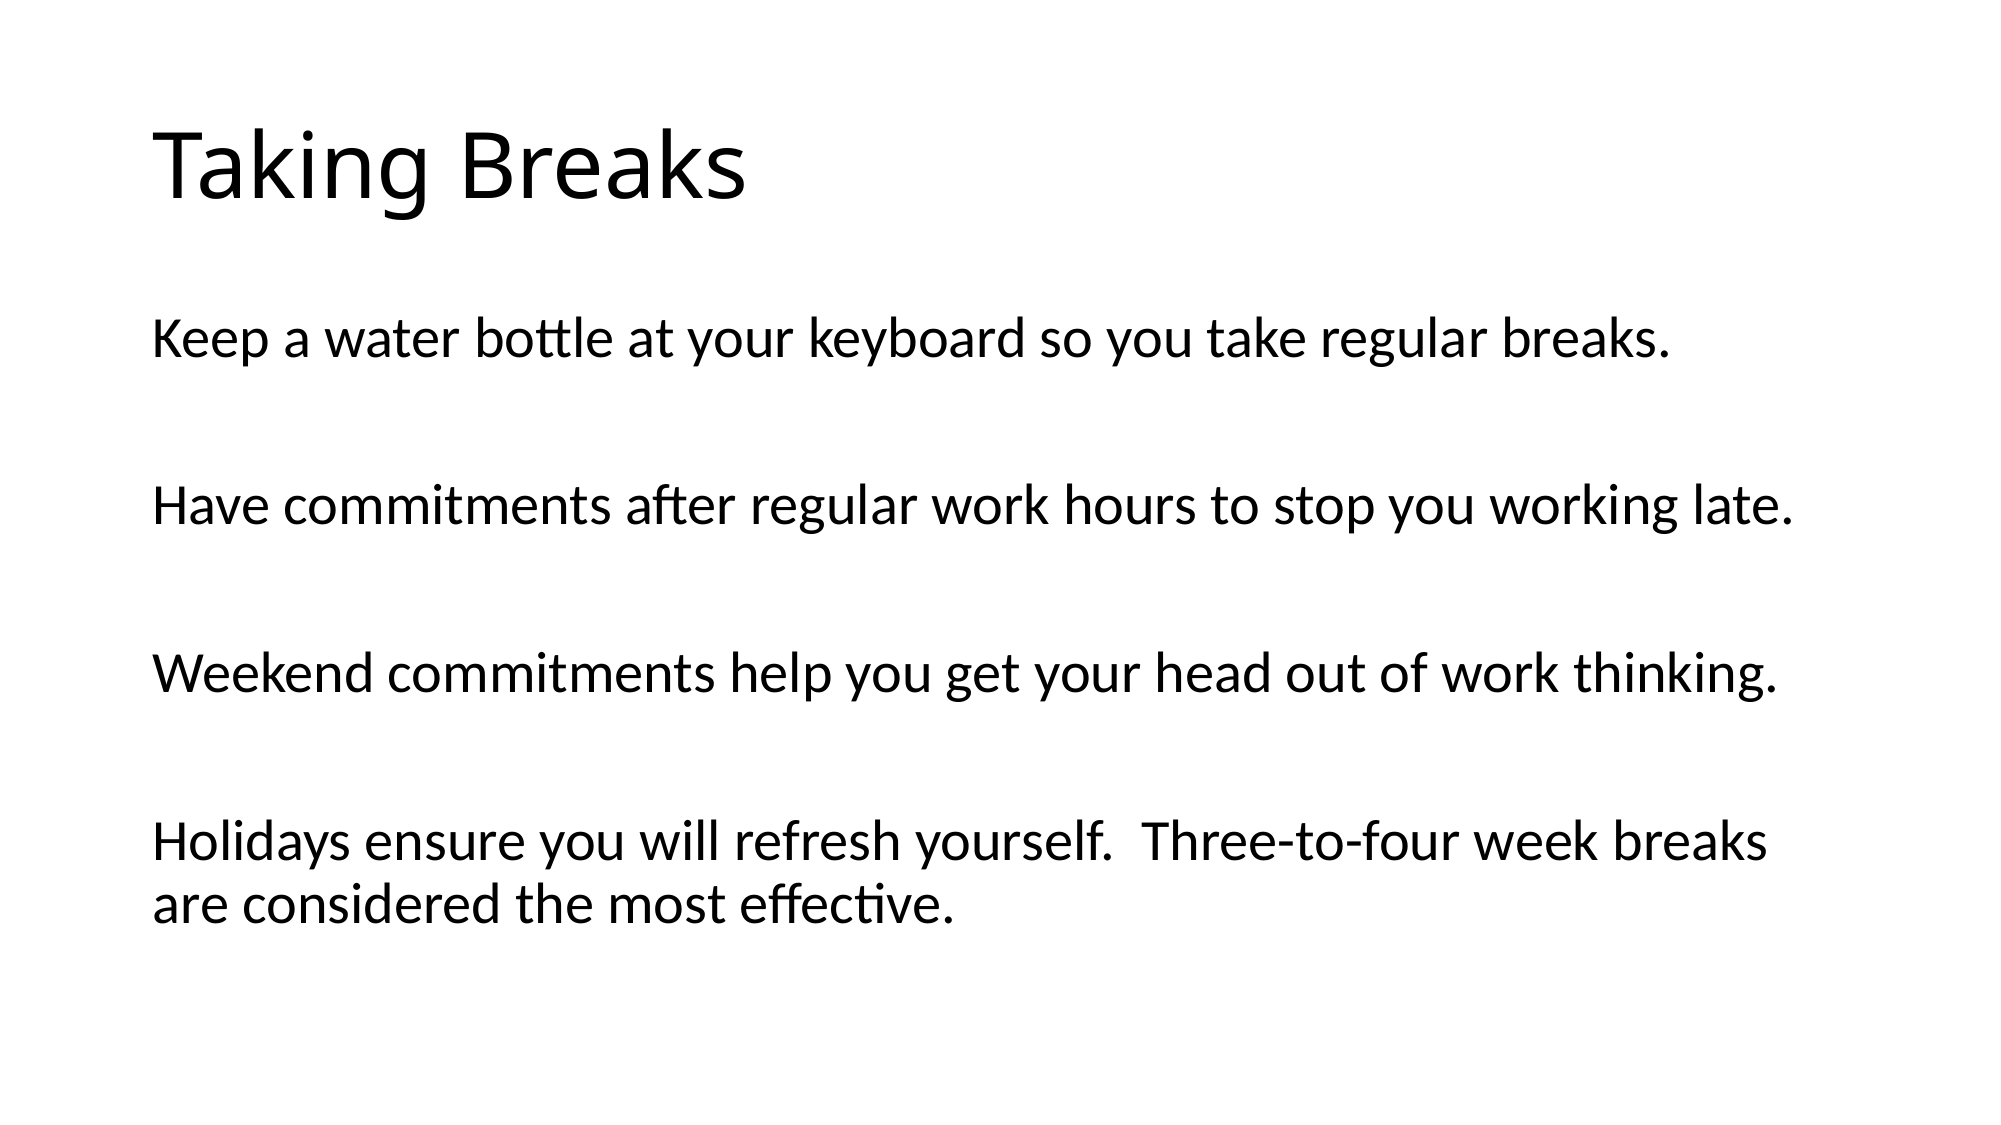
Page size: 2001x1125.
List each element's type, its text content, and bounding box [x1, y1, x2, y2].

title Taking Breaks [137, 59, 1863, 278]
list Keep a water bottle at your keyboard so you take regular breaks. Have commitments after regular work hours to stop you working late. Weekend commitments help you get your head out of work thinking. Holidays ensure you will refresh yourself. Three-to-four week breaks are considered the most effective. [137, 299, 1863, 1014]
